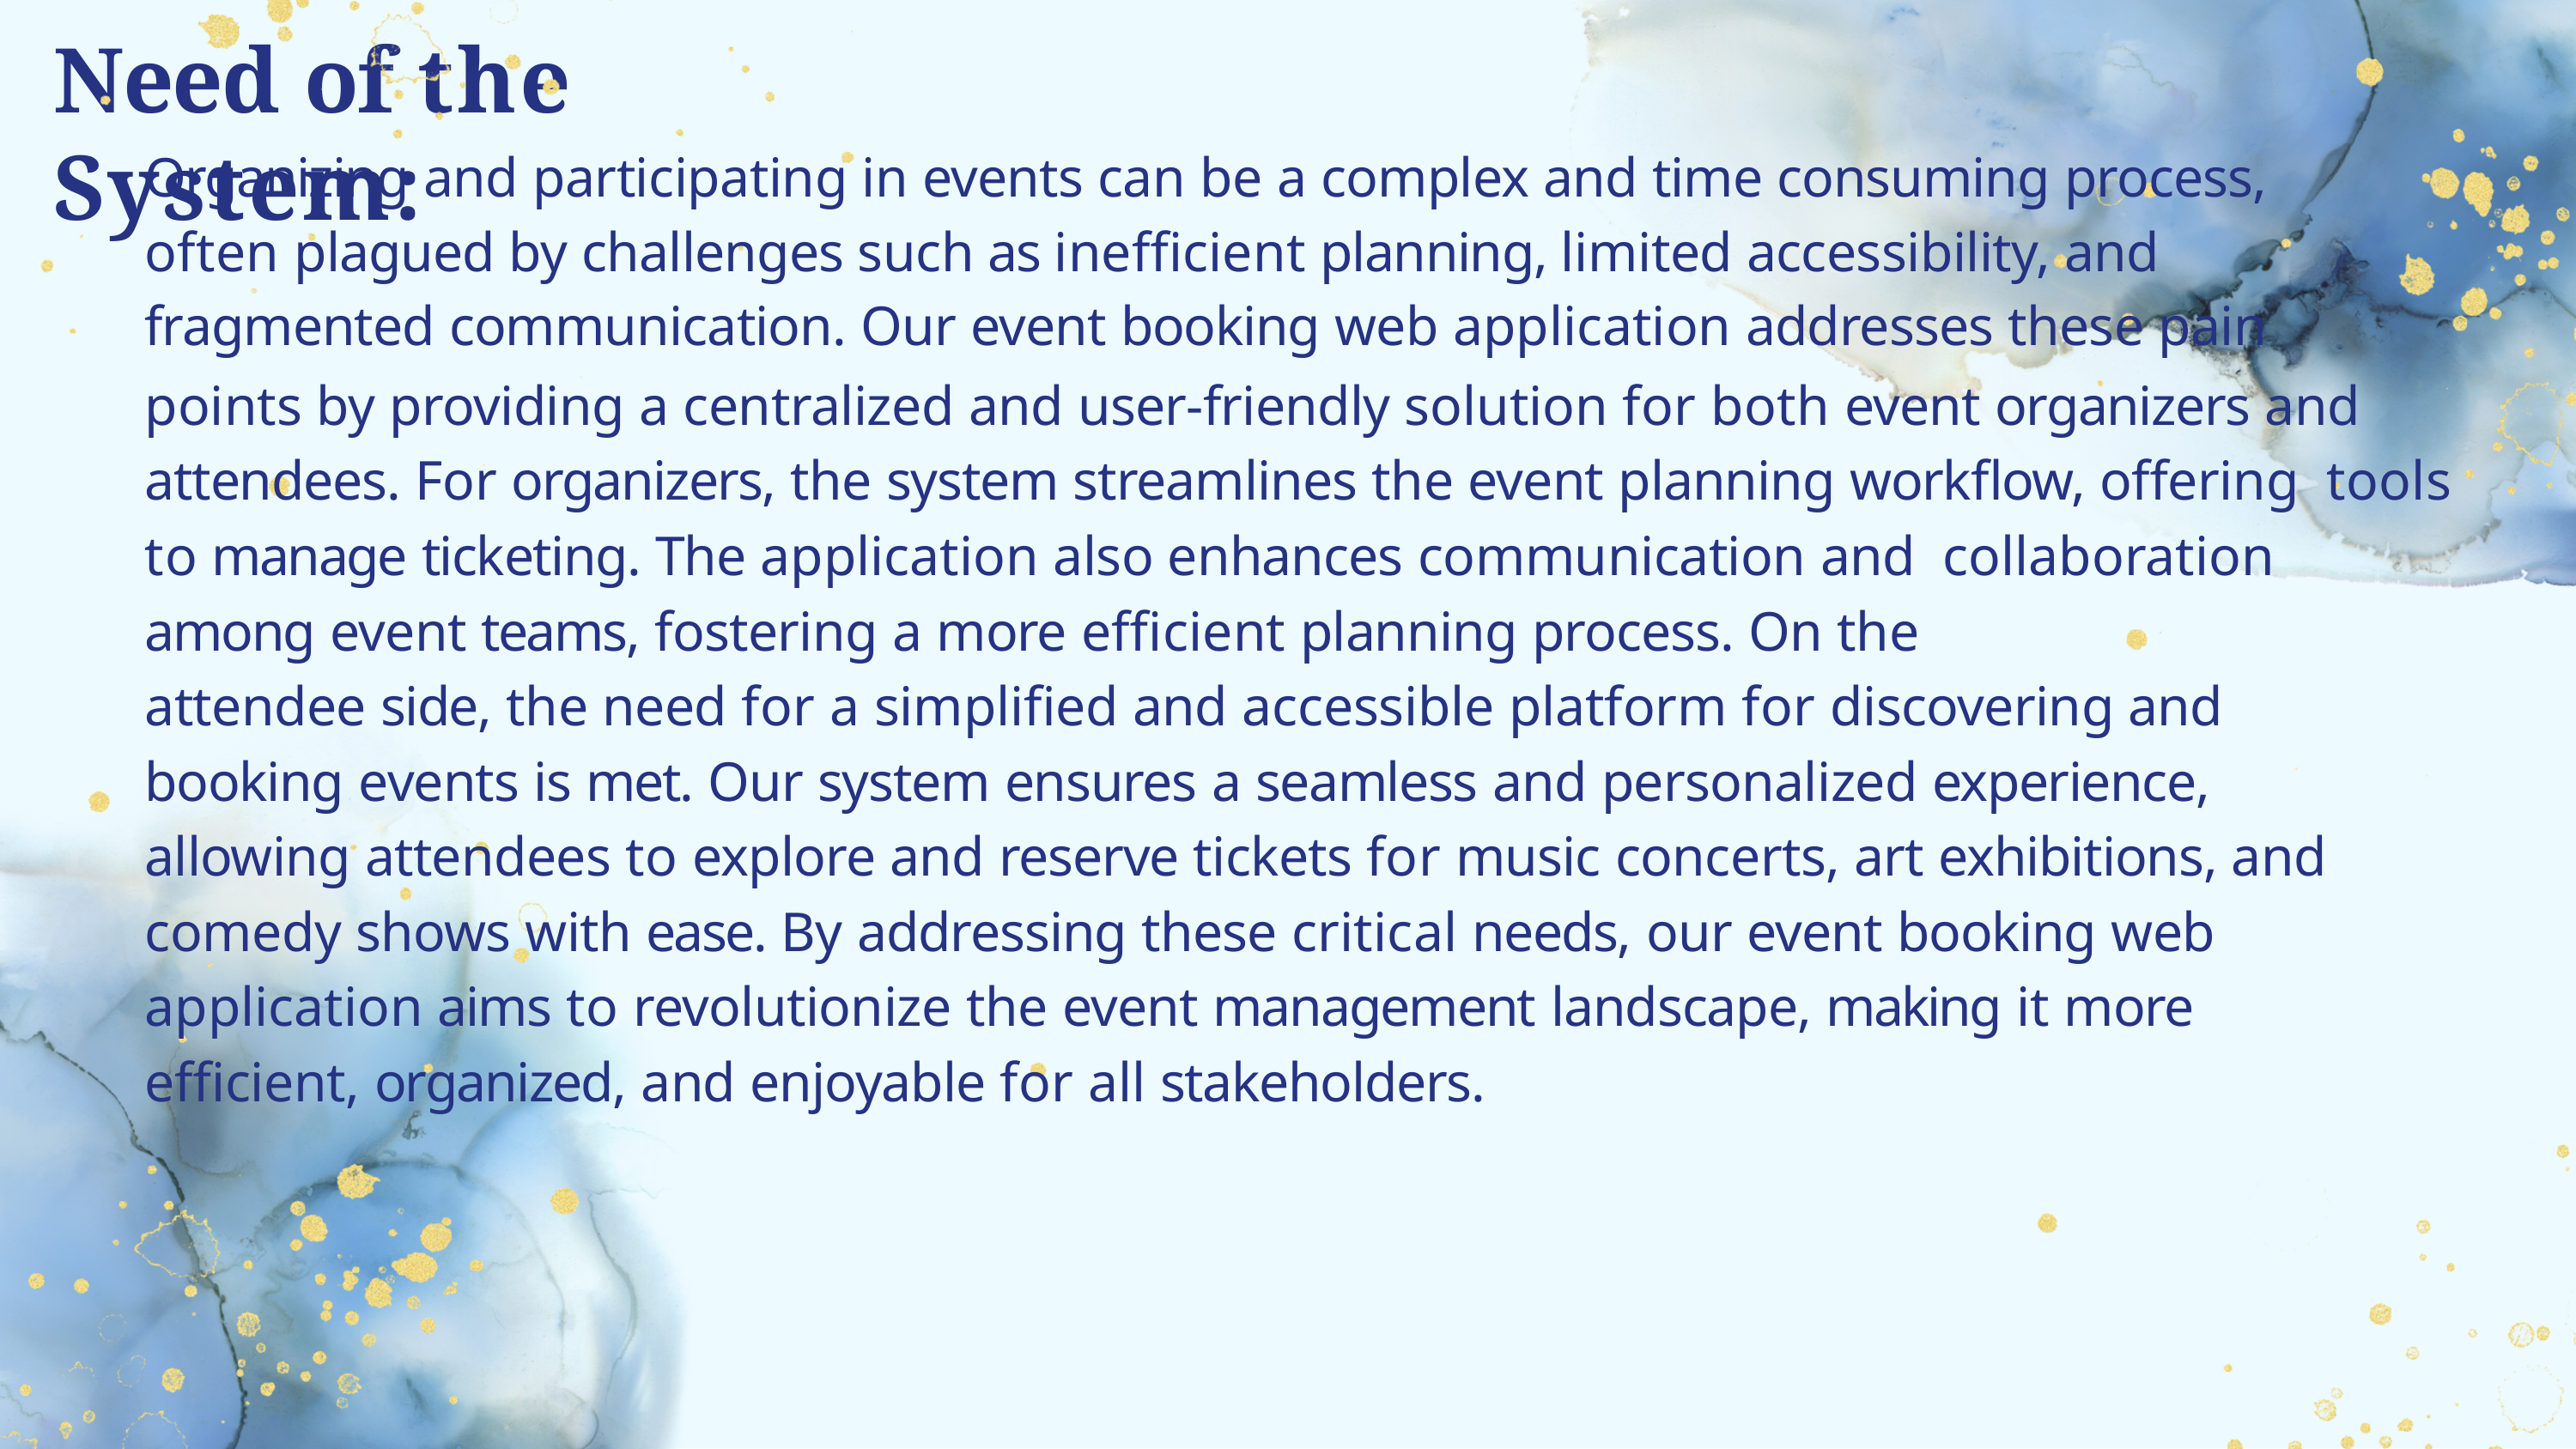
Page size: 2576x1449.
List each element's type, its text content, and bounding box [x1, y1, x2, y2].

picture [1425, 0, 2576, 1449]
text_box Organizing and participating in events can be a complex and time consuming process, often plagued by challenges such as inefficient planning, limited accessibility, and fragmented communication. Our event booking web application addresses these pain points by providing a centralized and user-friendly solution for both event organizers and attendees. For organizers, the system streamlines the event planning workflow, offering tools to manage ticketing. The application also enhances communication and collaboration among event teams, fostering a more efficient planning process. On the attendee side, the need for a simplified and accessible platform for discovering and booking events is met. Our system ensures a seamless and personalized experience, allowing attendees to explore and reserve tickets for music concerts, art exhibitions, and comedy shows with ease. By addressing these critical needs, our event booking web application aims to revolutionize the event management landscape, making it more efficient, organized, and enjoyable for all stakeholders. [143, 130, 2455, 1113]
picture [0, 682, 1060, 1449]
picture [0, 0, 1013, 669]
